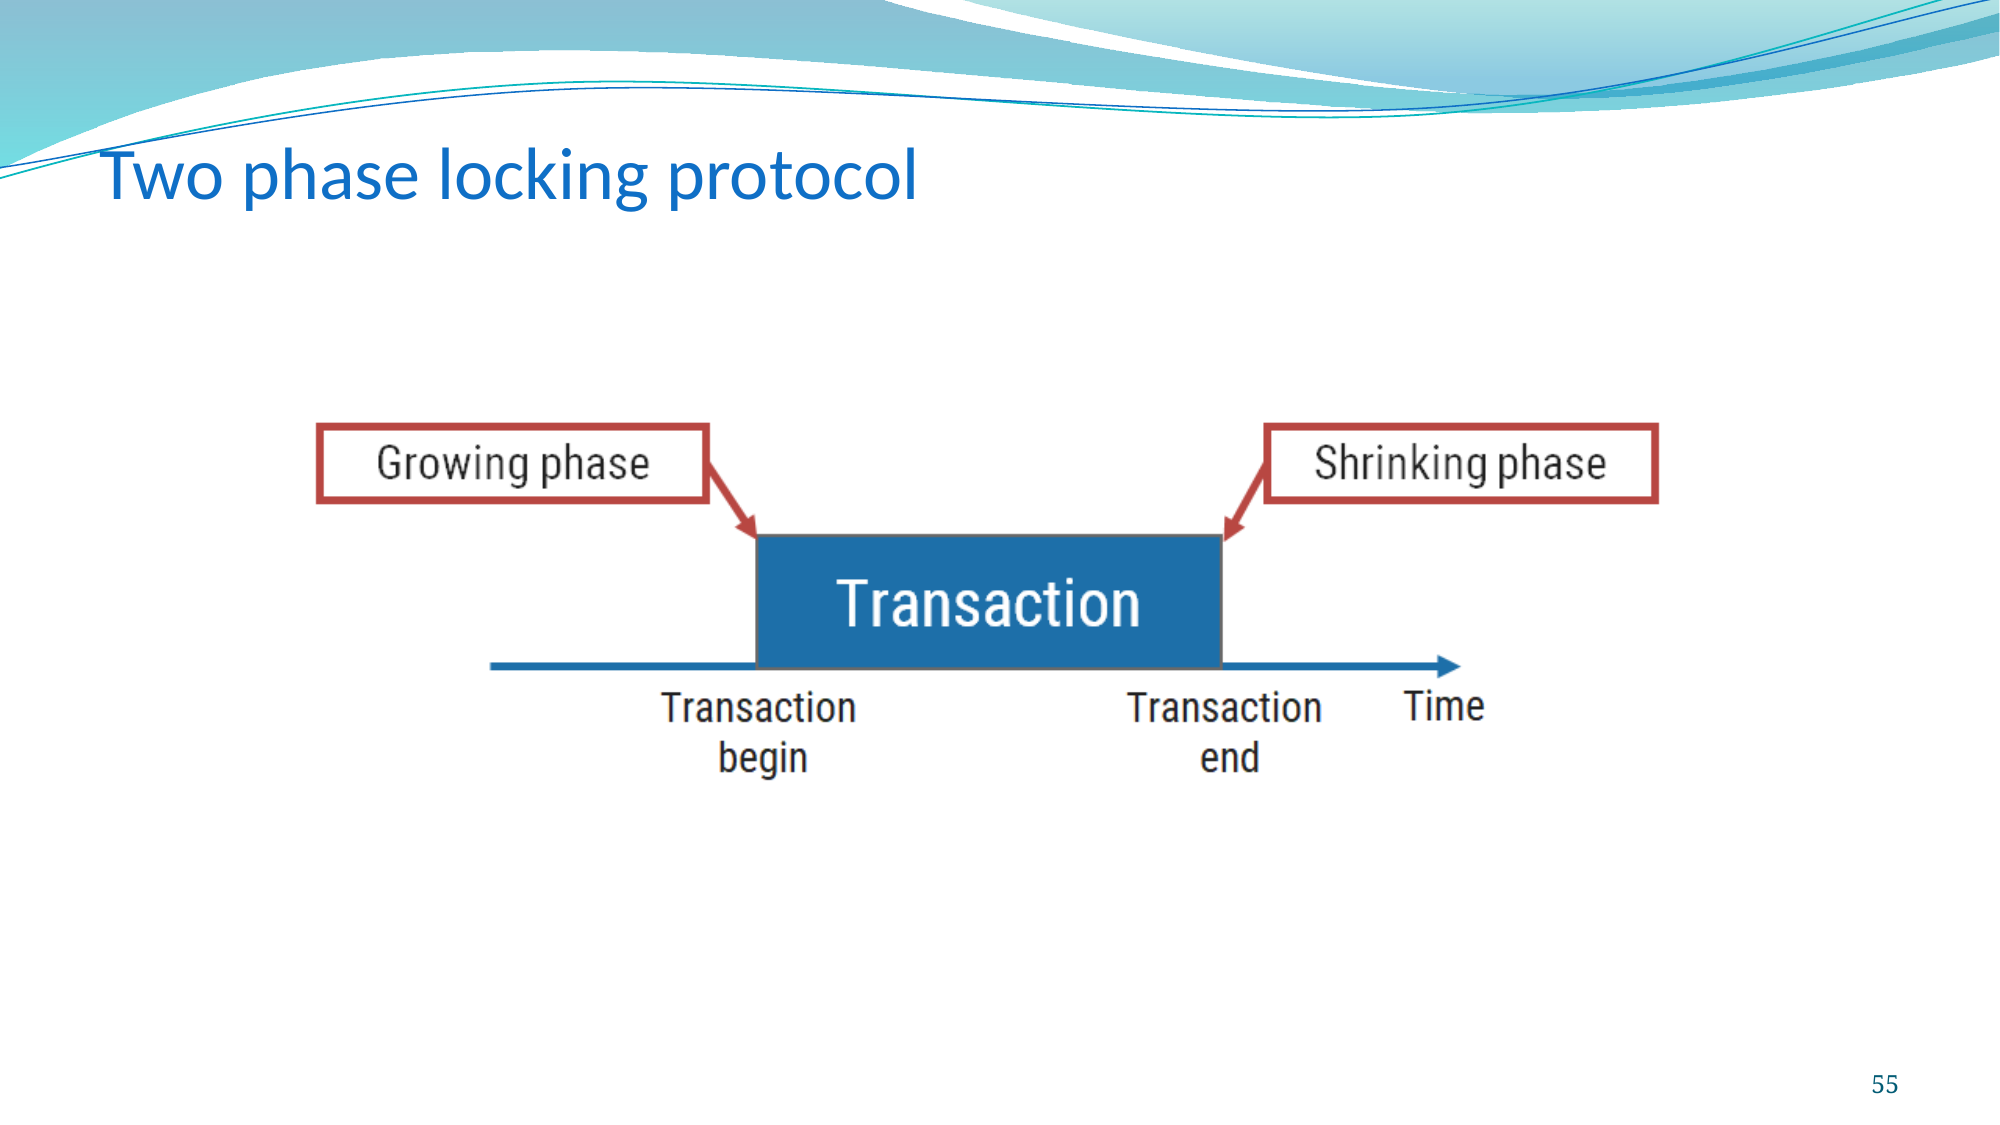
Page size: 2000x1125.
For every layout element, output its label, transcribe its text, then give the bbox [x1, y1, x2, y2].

slide_number 55 [1732, 1042, 1900, 1103]
title Two phase locking protocol [99, 115, 1900, 303]
picture [199, 387, 1714, 810]
